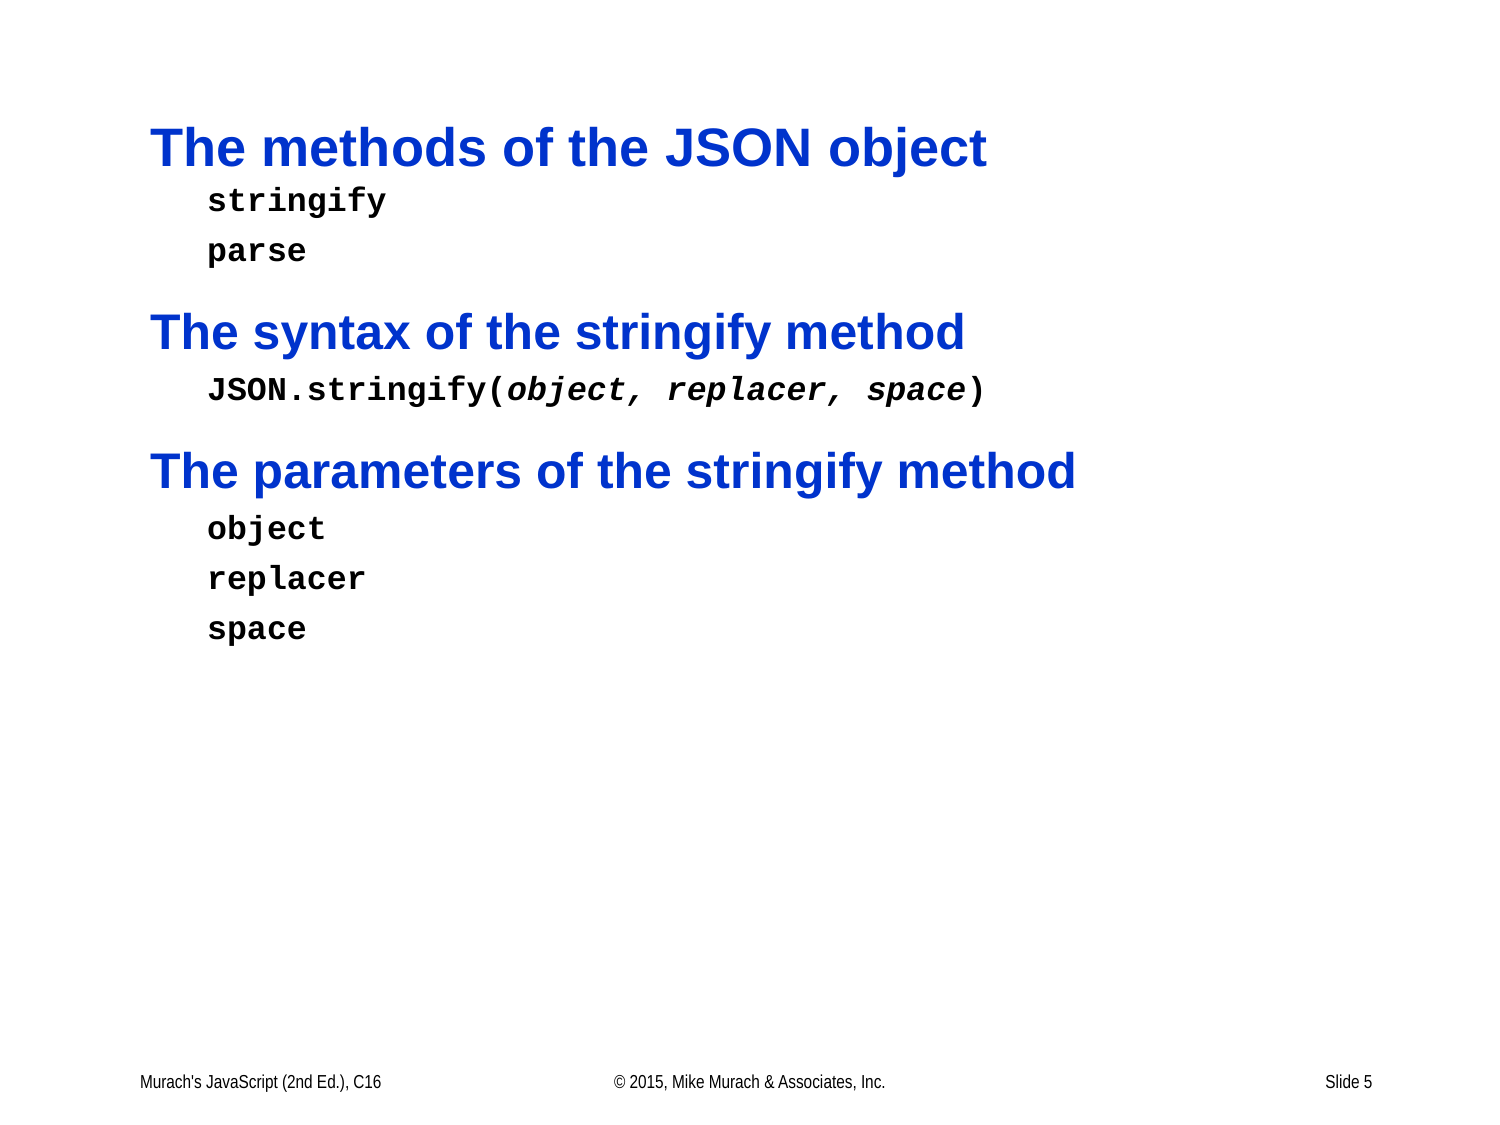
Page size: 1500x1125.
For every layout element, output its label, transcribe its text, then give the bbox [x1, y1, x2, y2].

slide_number Slide 5 [1074, 1025, 1388, 1100]
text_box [149, 183, 1348, 663]
slide_number Murach's JavaScript (2nd Ed.), C16 [125, 1025, 450, 1100]
footer © 2015, Mike Murach & Associates, Inc. [474, 1025, 1025, 1100]
title The methods of the JSON object [150, 112, 1350, 179]
